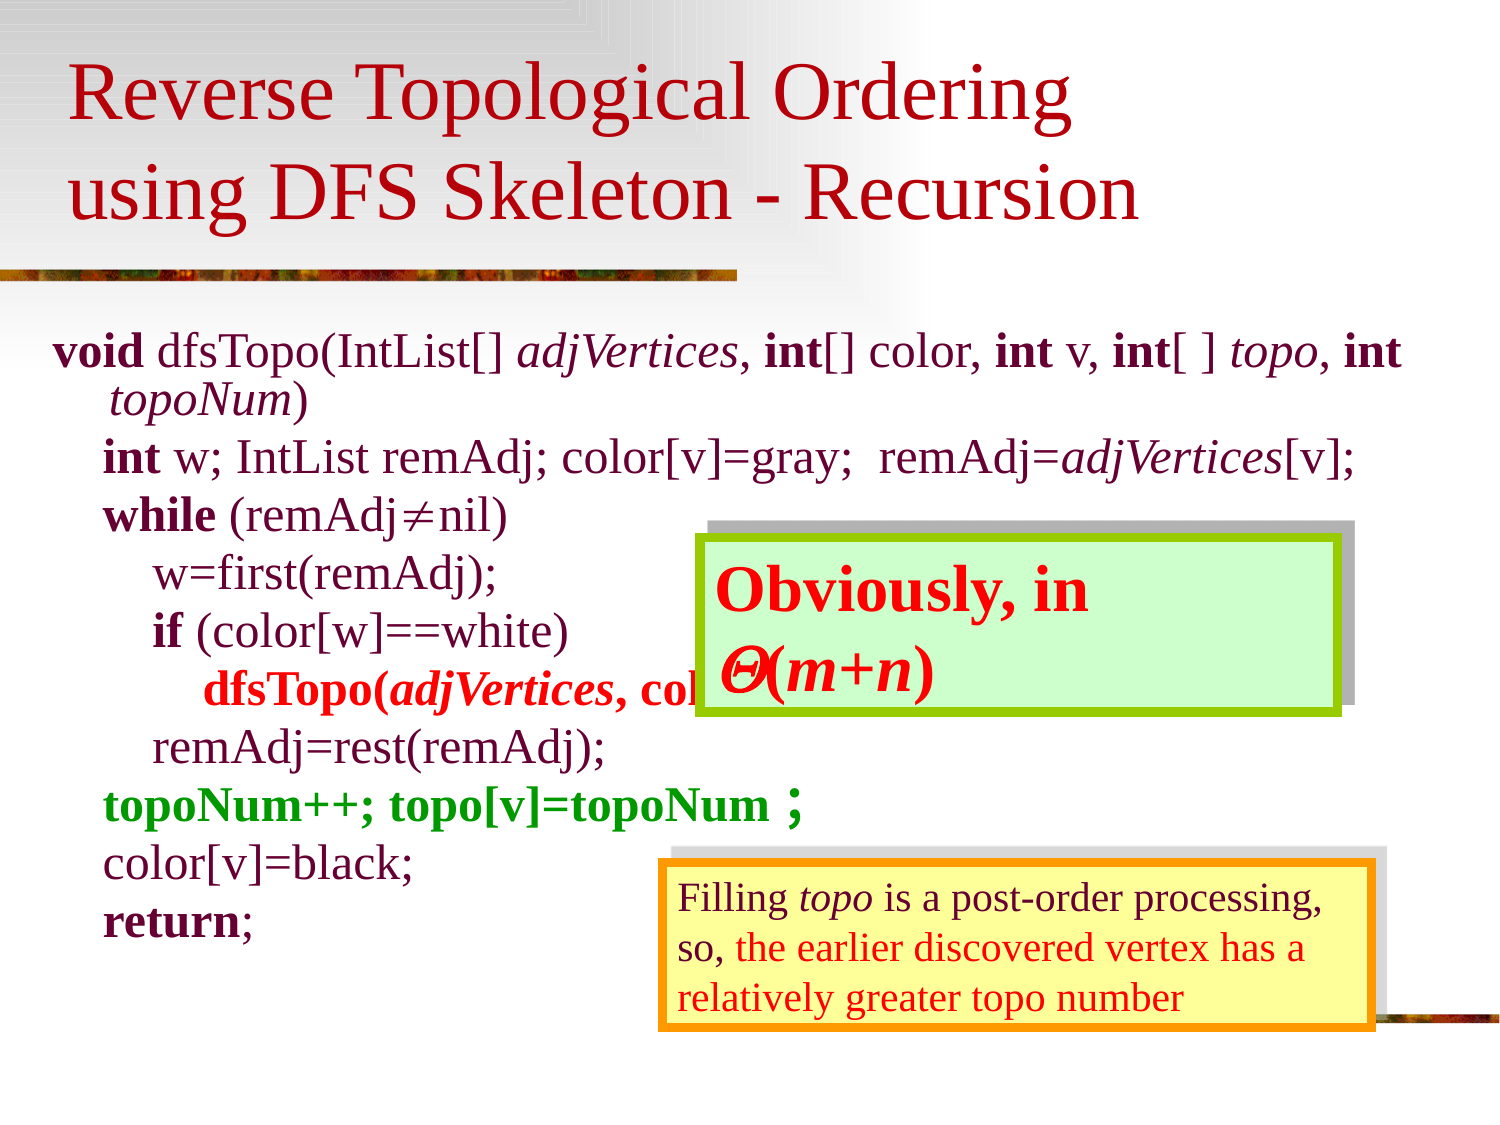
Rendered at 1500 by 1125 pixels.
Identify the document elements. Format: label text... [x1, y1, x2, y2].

list void dfsTopo(IntList[] adjVertices, int[] color, int v, int[ ] topo, int topoNum) int w; IntList remAdj; color[v]=gray; remAdj=adjVertices[v]; while (remAdjnil) w=first(remAdj); if (color[w]==white) dfsTopo(adjVertices, color, w, topo, topoNum); remAdj=rest(remAdj); topoNum++; topo[v]=topoNum； color[v]=black; return; [37, 321, 1438, 1125]
title Reverse Topological Ordering using DFS Skeleton - Recursion [52, 28, 1469, 244]
picture [0, 268, 737, 285]
text_box Filling topo is a post-order processing, so, the earlier discovered vertex has a relatively greater topo number [662, 862, 1372, 1028]
picture [1438, 1013, 1500, 1026]
text_box Obviously, in (m+n) [699, 537, 1338, 713]
